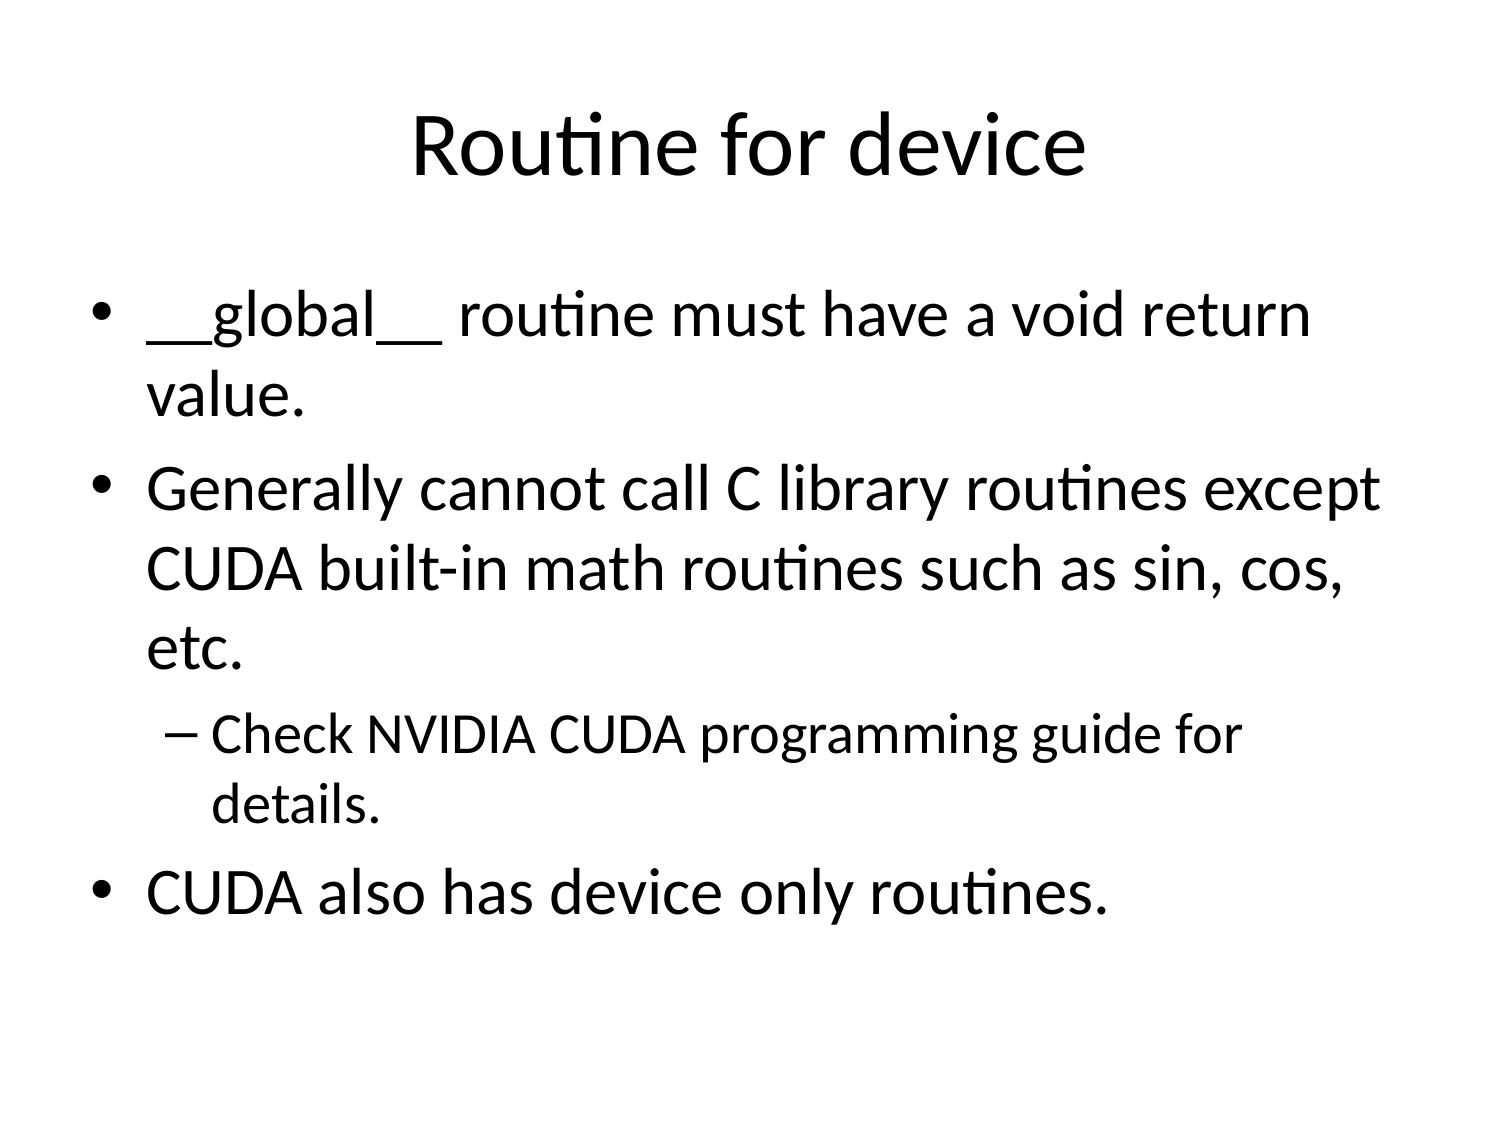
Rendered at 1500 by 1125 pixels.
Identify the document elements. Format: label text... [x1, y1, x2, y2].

list __global__ routine must have a void return value. Generally cannot call C library routines except CUDA built-in math routines such as sin, cos, etc. Check NVIDIA CUDA programming guide for details. CUDA also has device only routines. [75, 262, 1425, 1005]
title Routine for device [75, 45, 1425, 233]
